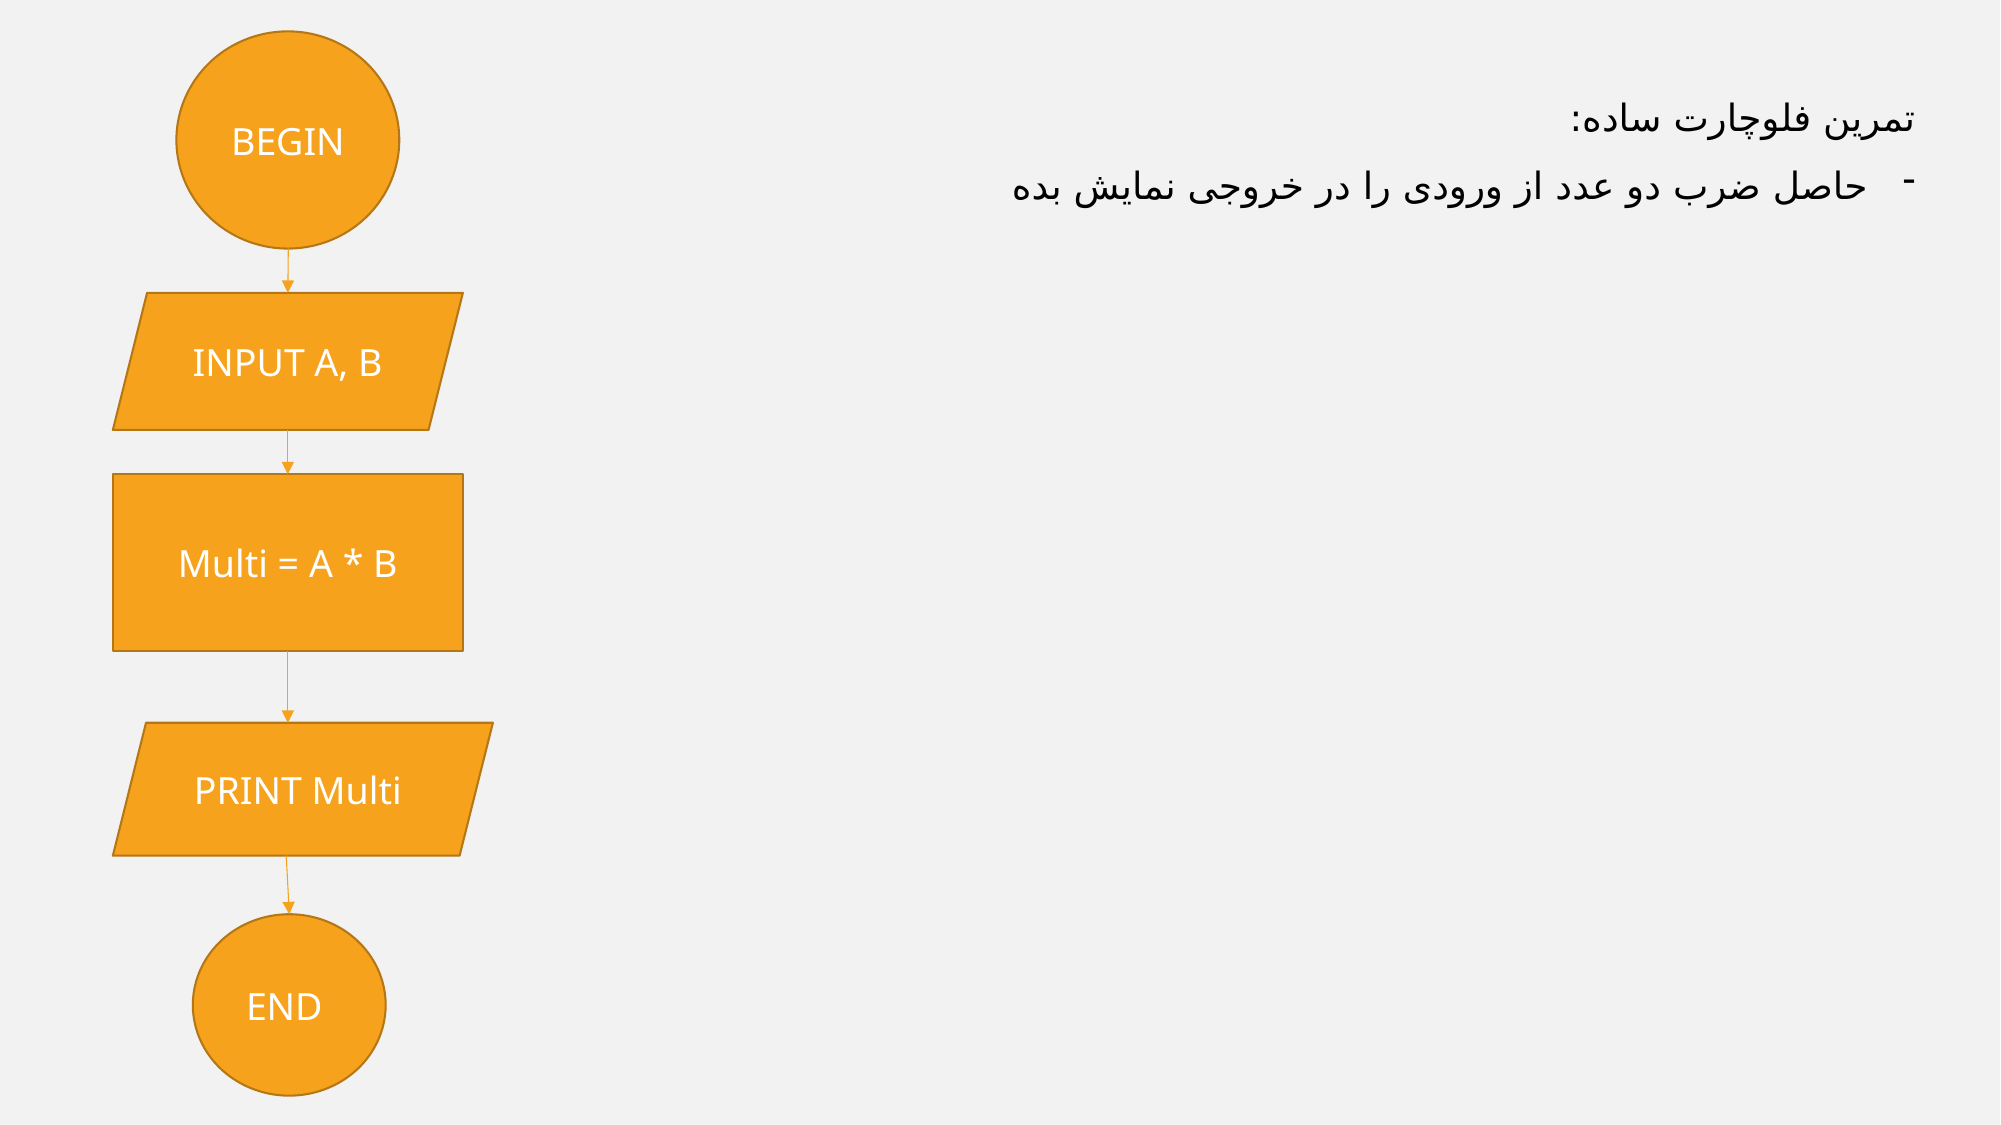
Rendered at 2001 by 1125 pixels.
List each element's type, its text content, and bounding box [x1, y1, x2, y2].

text_box BEGIN [175, 30, 401, 250]
text_box Multi = A * B [112, 473, 464, 652]
text_box INPUT A, B [111, 291, 464, 431]
text_box END [191, 913, 387, 1097]
text_box تمرین فلوچارت ساده: حاصل ضرب دو عدد از ورودی را در خروجی نمایش بده [882, 64, 1930, 282]
text_box PRINT Multi [111, 721, 494, 857]
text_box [286, 855, 290, 915]
